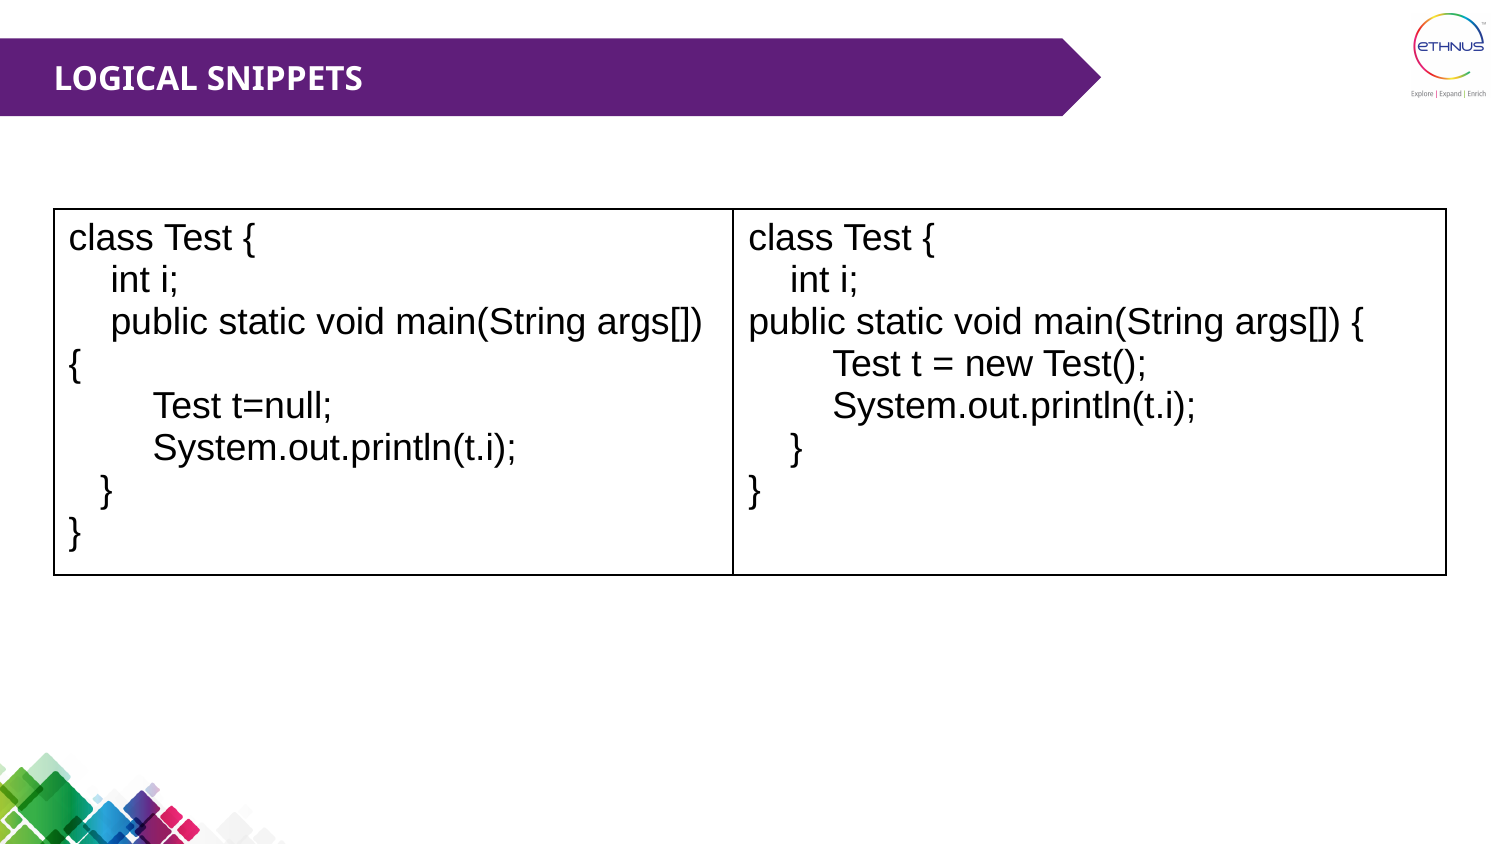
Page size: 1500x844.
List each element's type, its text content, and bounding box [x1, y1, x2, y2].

picture [0, 744, 413, 844]
table_header class Test { int i; public static void main(String args[]) { Test t=null; System.out.println(t.i); } } [55, 210, 732, 574]
table_header class Test { int i; public static void main(String args[]) { Test t = new Test(); System.out.println(t.i); } } [734, 210, 1445, 574]
text_box [0, 38, 53, 117]
text_box [774, 38, 1102, 117]
picture [1411, 12, 1491, 99]
text_box LOGICAL SNIPPETS [53, 38, 774, 117]
